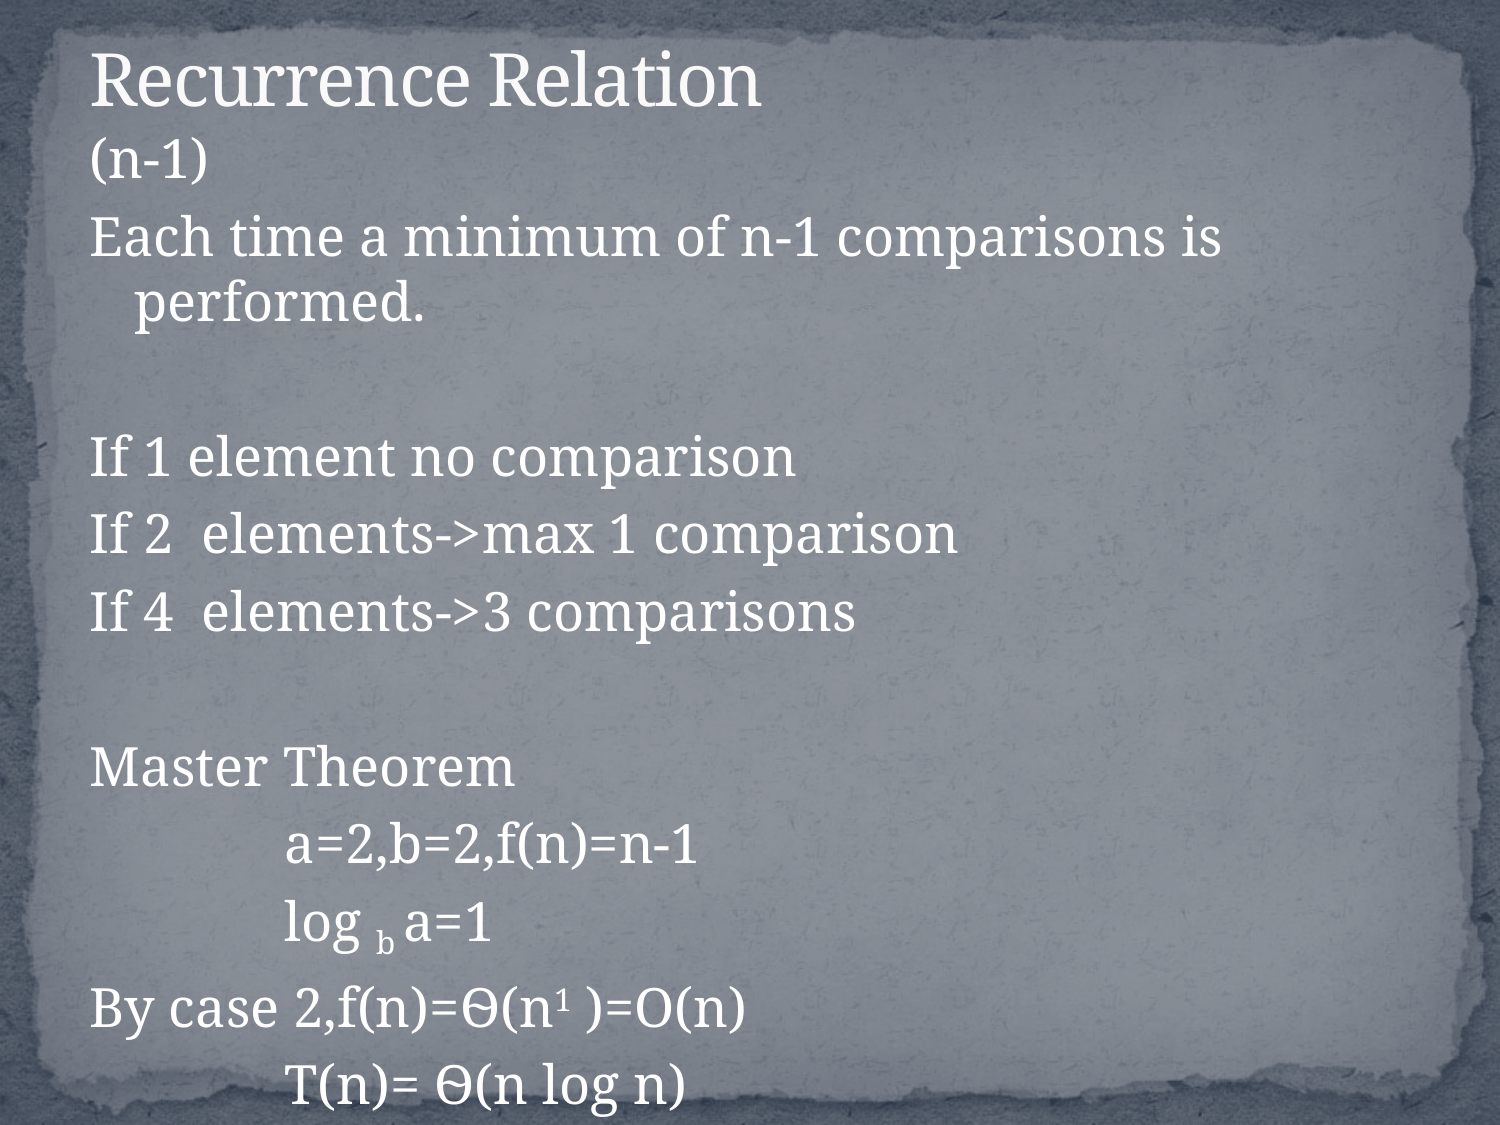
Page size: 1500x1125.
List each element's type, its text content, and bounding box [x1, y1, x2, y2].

title Recurrence Relation [74, 24, 1425, 129]
list (n-1) Each time a minimum of n-1 comparisons is performed. If 1 element no comparison If 2 elements->max 1 comparison If 4 elements->3 comparisons Master Theorem a=2,b=2,f(n)=n-1 log b a=1 By case 2,f(n)=Ѳ(n1 )=O(n) T(n)= Ѳ(n log n) [75, 129, 1425, 1090]
